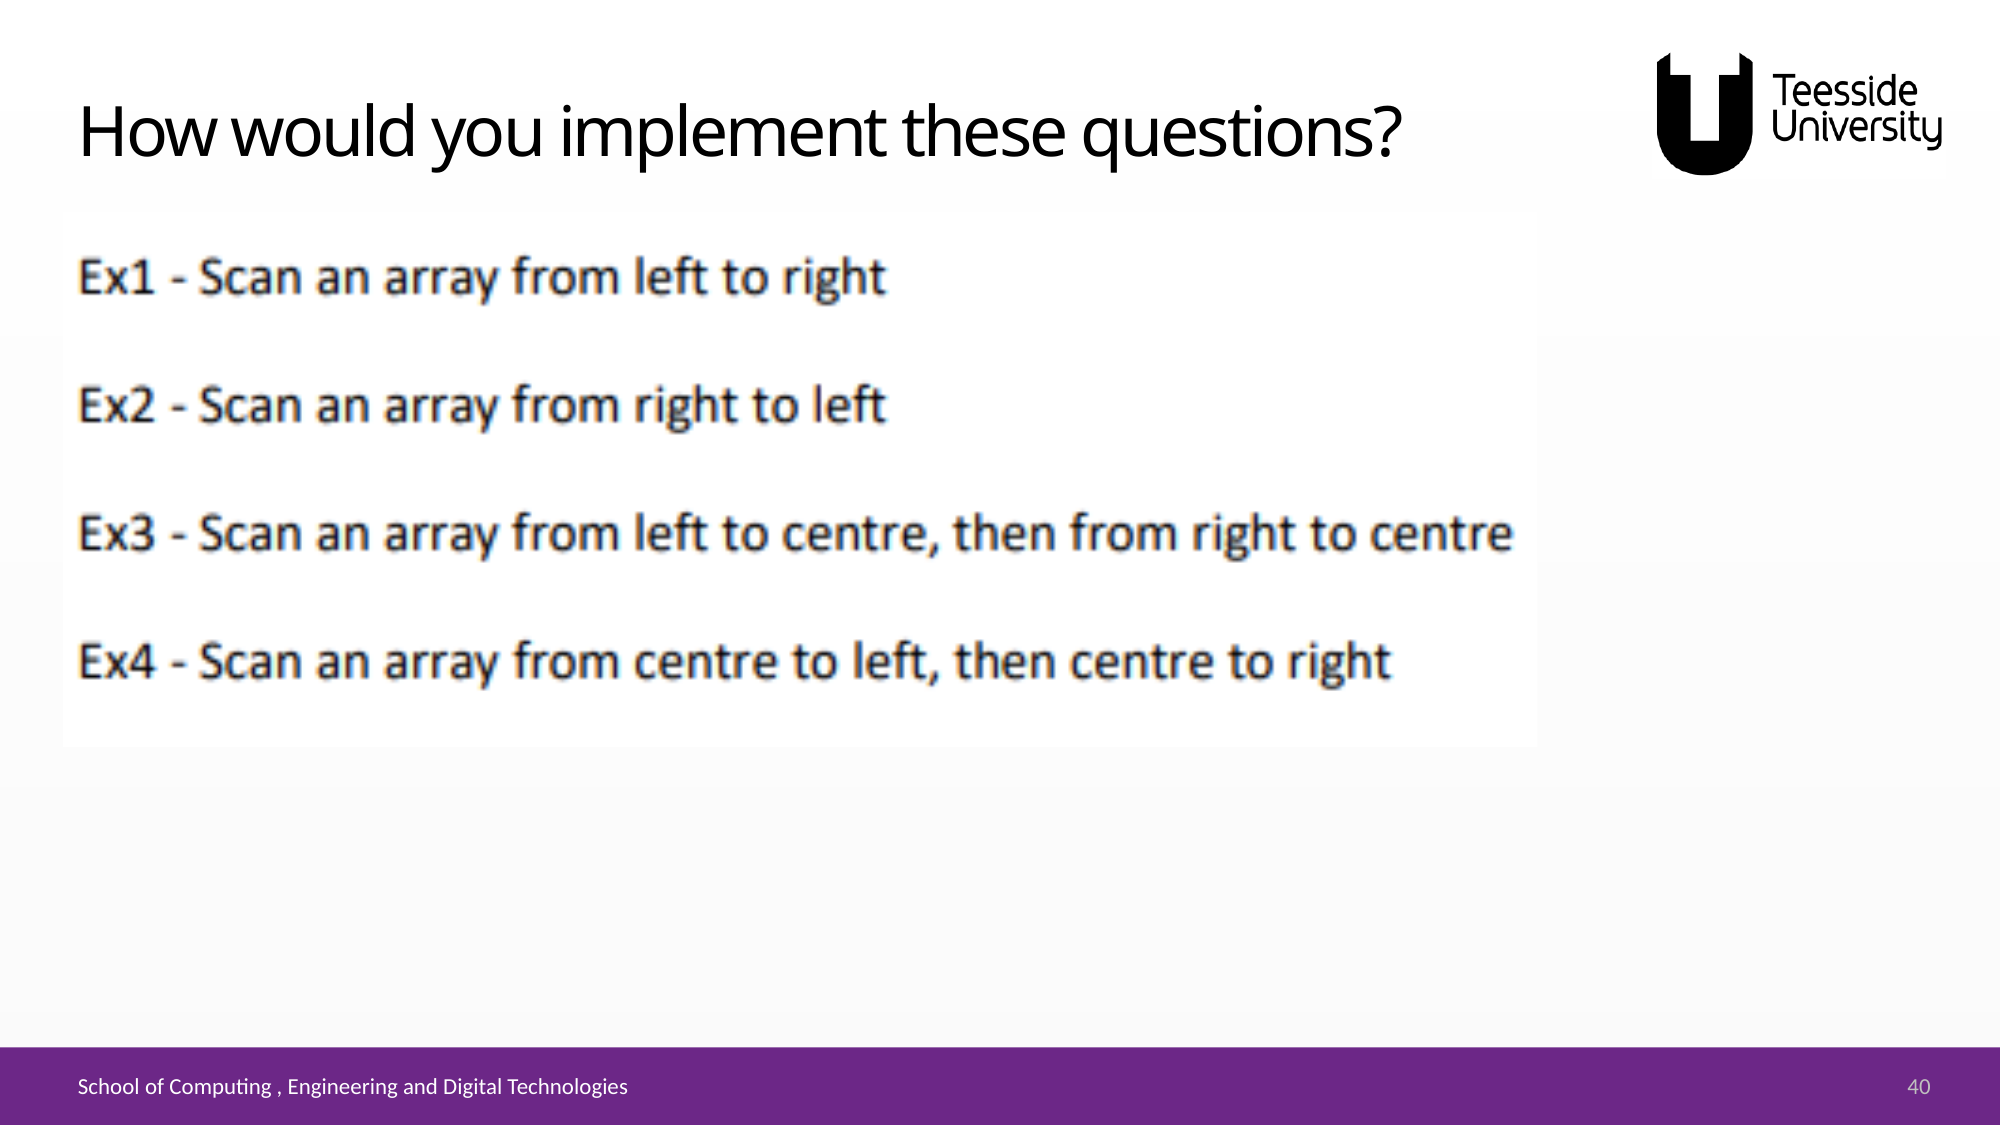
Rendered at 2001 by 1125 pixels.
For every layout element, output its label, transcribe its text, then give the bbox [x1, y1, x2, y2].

title How would you implement these questions? [62, 48, 1600, 179]
footer School of Computing , Engineering and Digital Technologies [62, 1068, 1811, 1103]
picture [62, 212, 1538, 748]
picture [1652, 48, 1946, 179]
slide_number 40 [1833, 1068, 1946, 1103]
